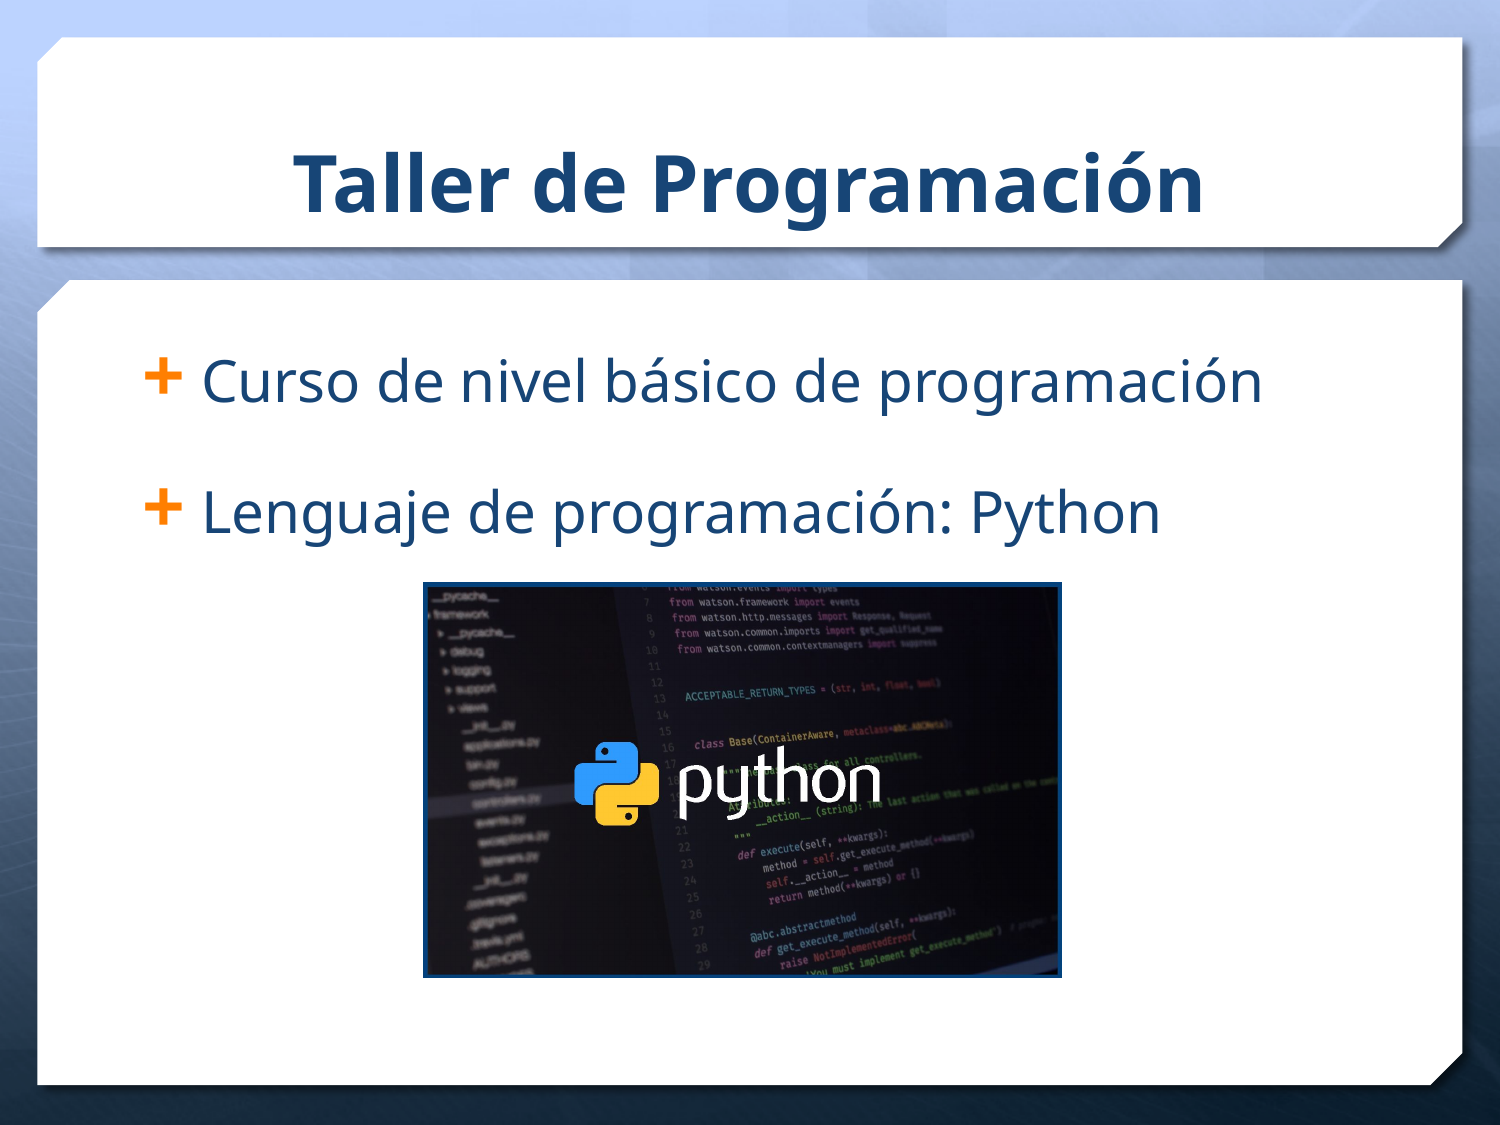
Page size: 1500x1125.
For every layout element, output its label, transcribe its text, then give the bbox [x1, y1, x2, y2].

list + Curso de nivel básico de programación + Lenguaje de programación: Python [127, 319, 1372, 978]
title Taller de Programación [127, 48, 1372, 236]
picture [423, 581, 1063, 978]
